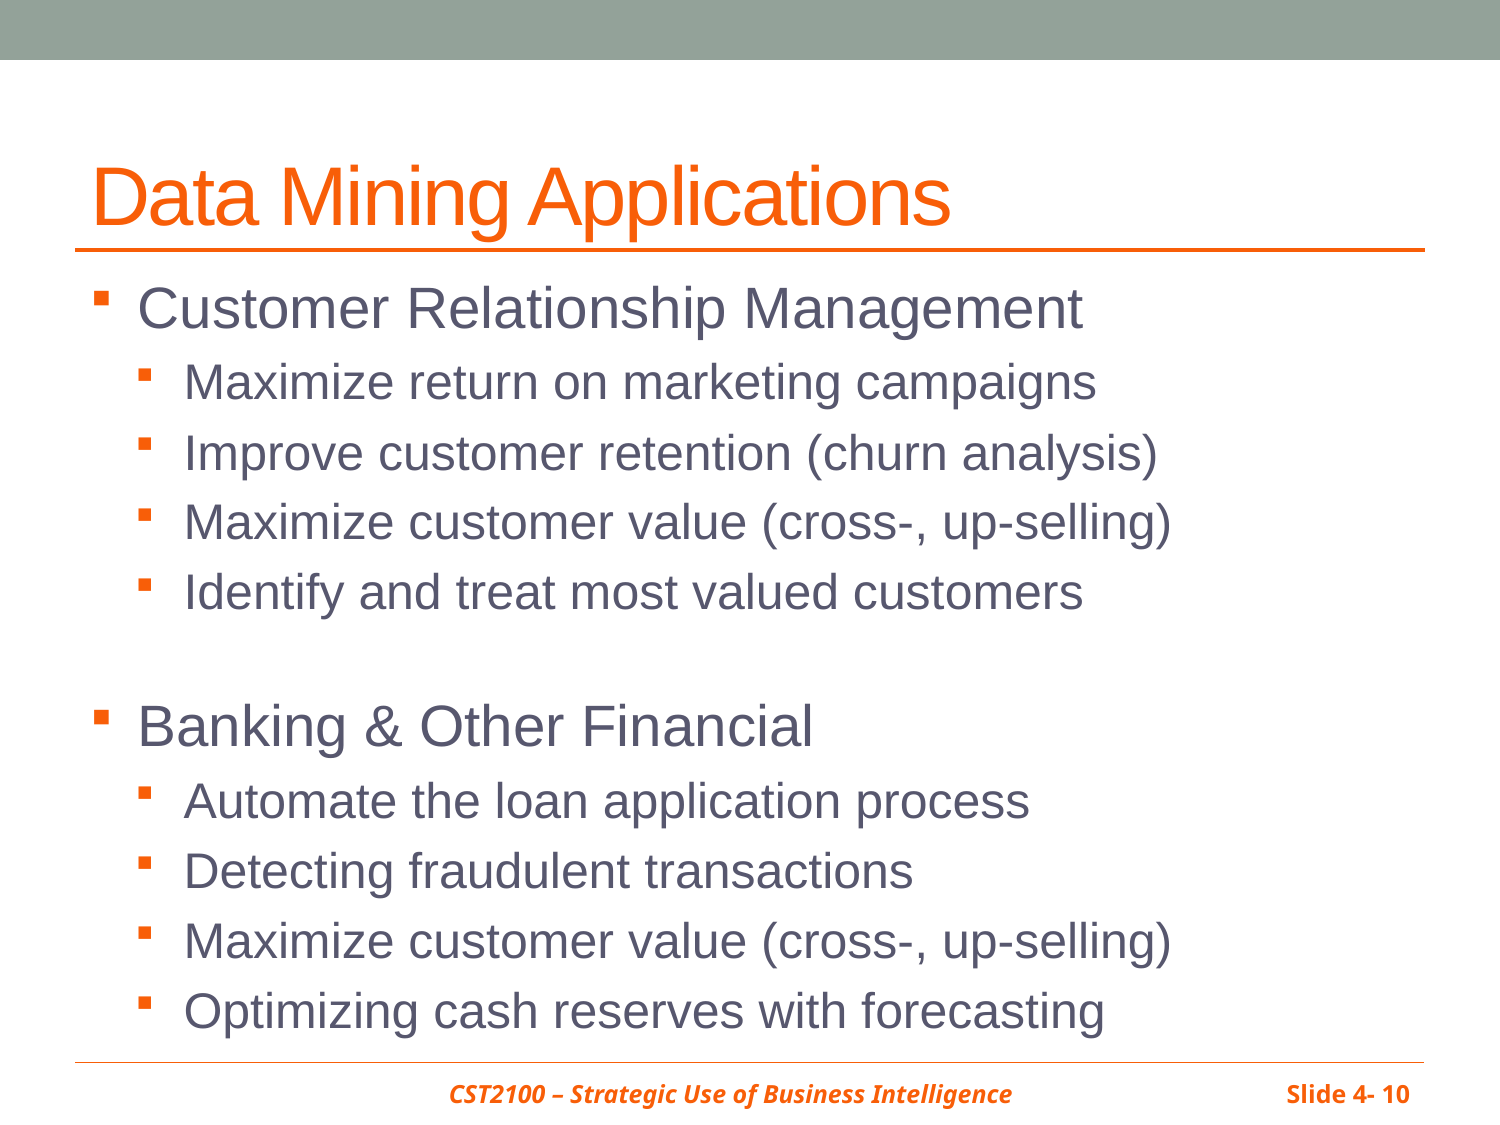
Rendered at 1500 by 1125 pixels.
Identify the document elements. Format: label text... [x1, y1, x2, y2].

title Data Mining Applications [75, 60, 1425, 250]
list Customer Relationship Management Maximize return on marketing campaigns Improve customer retention (churn analysis) Maximize customer value (cross-, up-selling) Identify and treat most valued customers Banking & Other Financial Automate the loan application process Detecting fraudulent transactions Maximize customer value (cross-, up-selling) Optimizing cash reserves with forecasting [75, 262, 1425, 1063]
